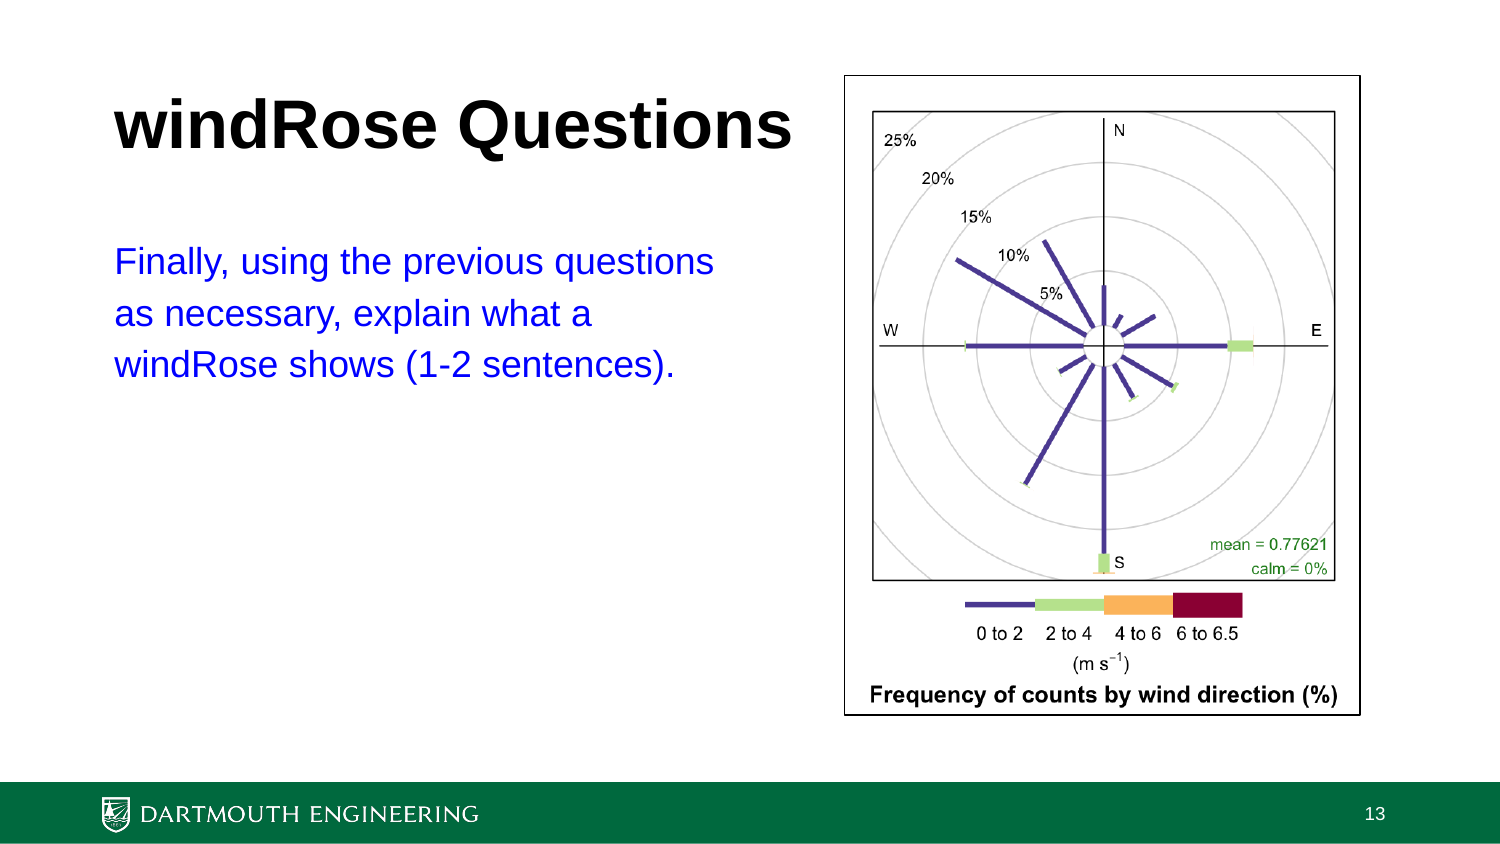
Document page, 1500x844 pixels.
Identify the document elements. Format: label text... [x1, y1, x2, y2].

title windRose Questions [103, 44, 1397, 208]
slide_number ‹#› [1335, 790, 1397, 836]
picture [844, 75, 1360, 715]
list Finally, using the previous questions as necessary, explain what a windRose shows (1-2 sentences). [103, 224, 750, 760]
picture [102, 797, 479, 833]
